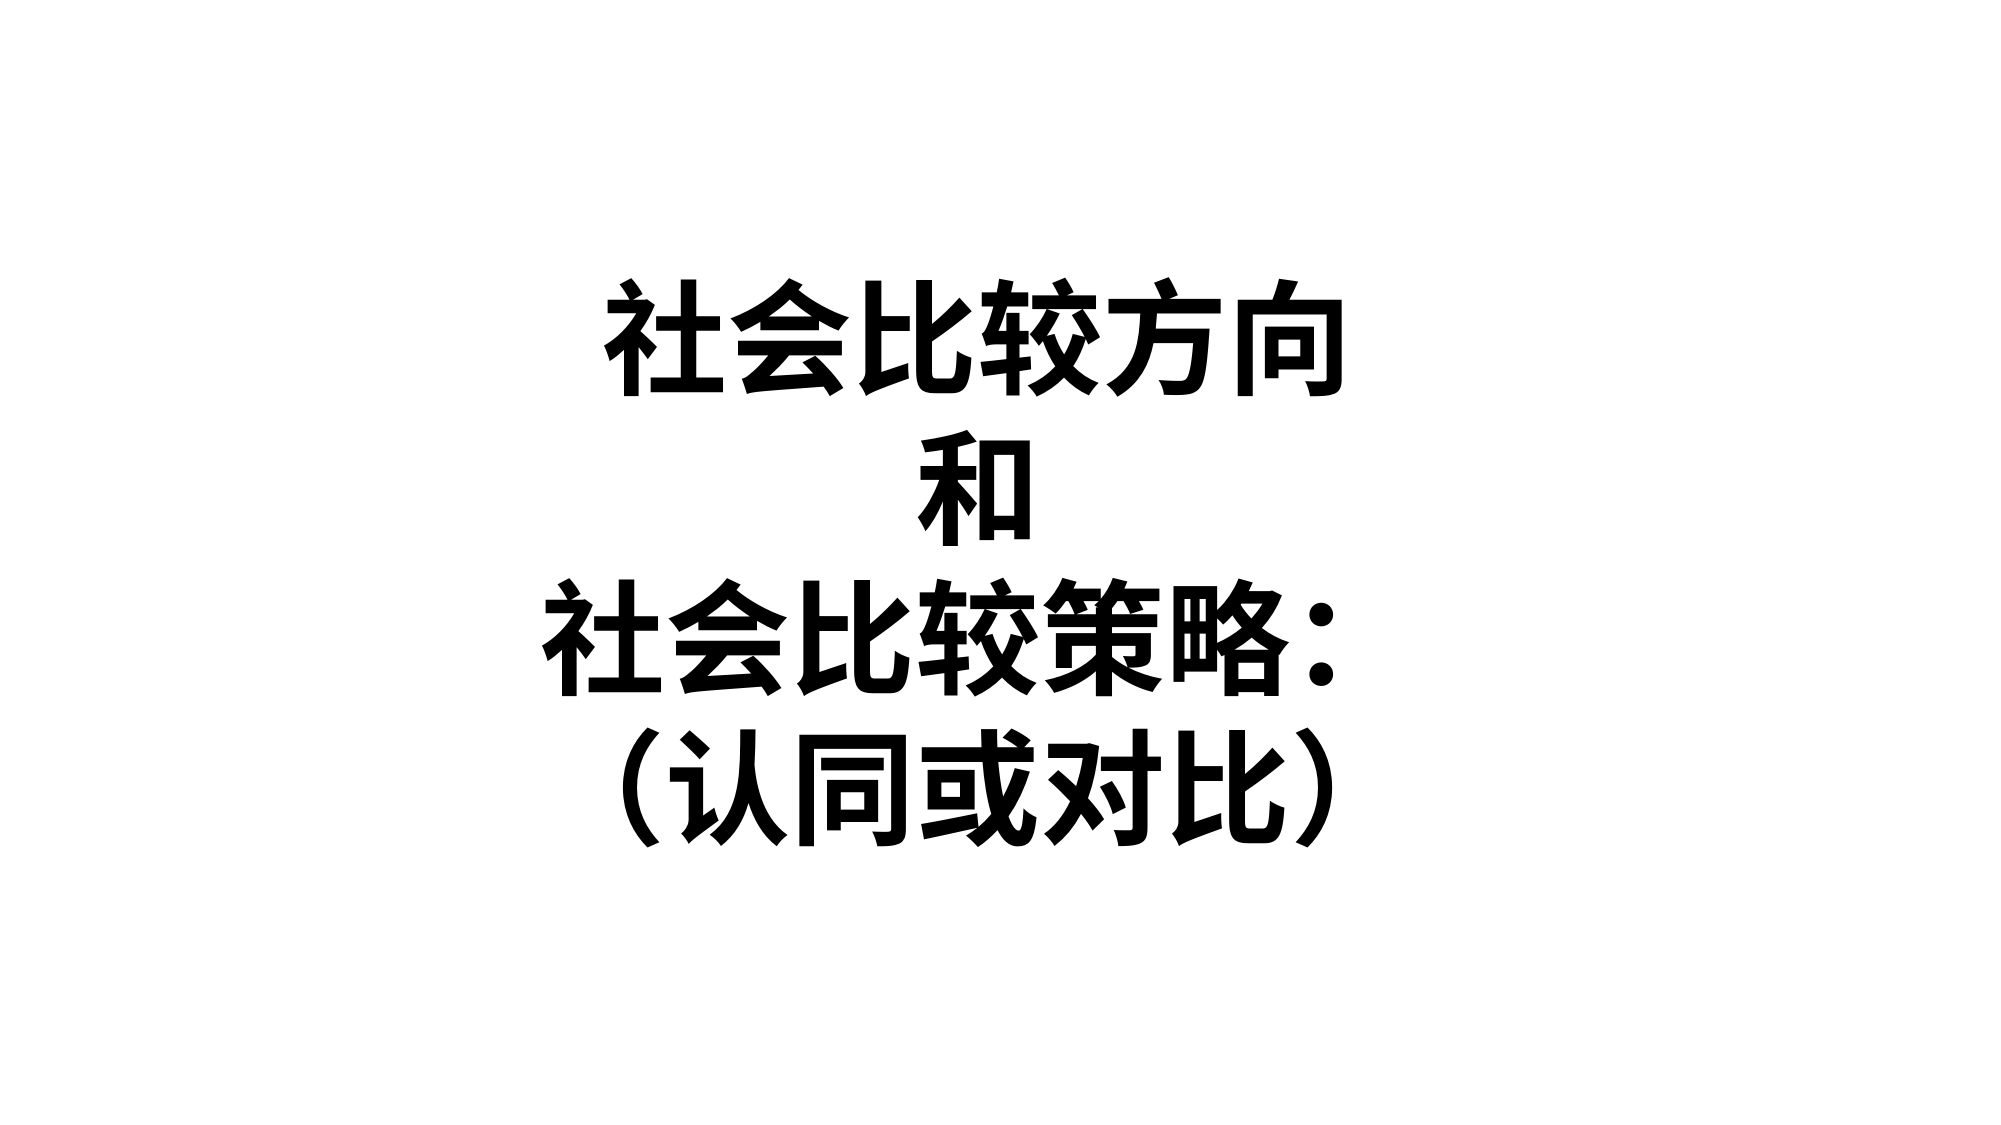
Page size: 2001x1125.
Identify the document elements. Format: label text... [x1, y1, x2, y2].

text_box 社会比较方向 和 社会比较策略： （认同或对比） [323, 253, 1633, 868]
